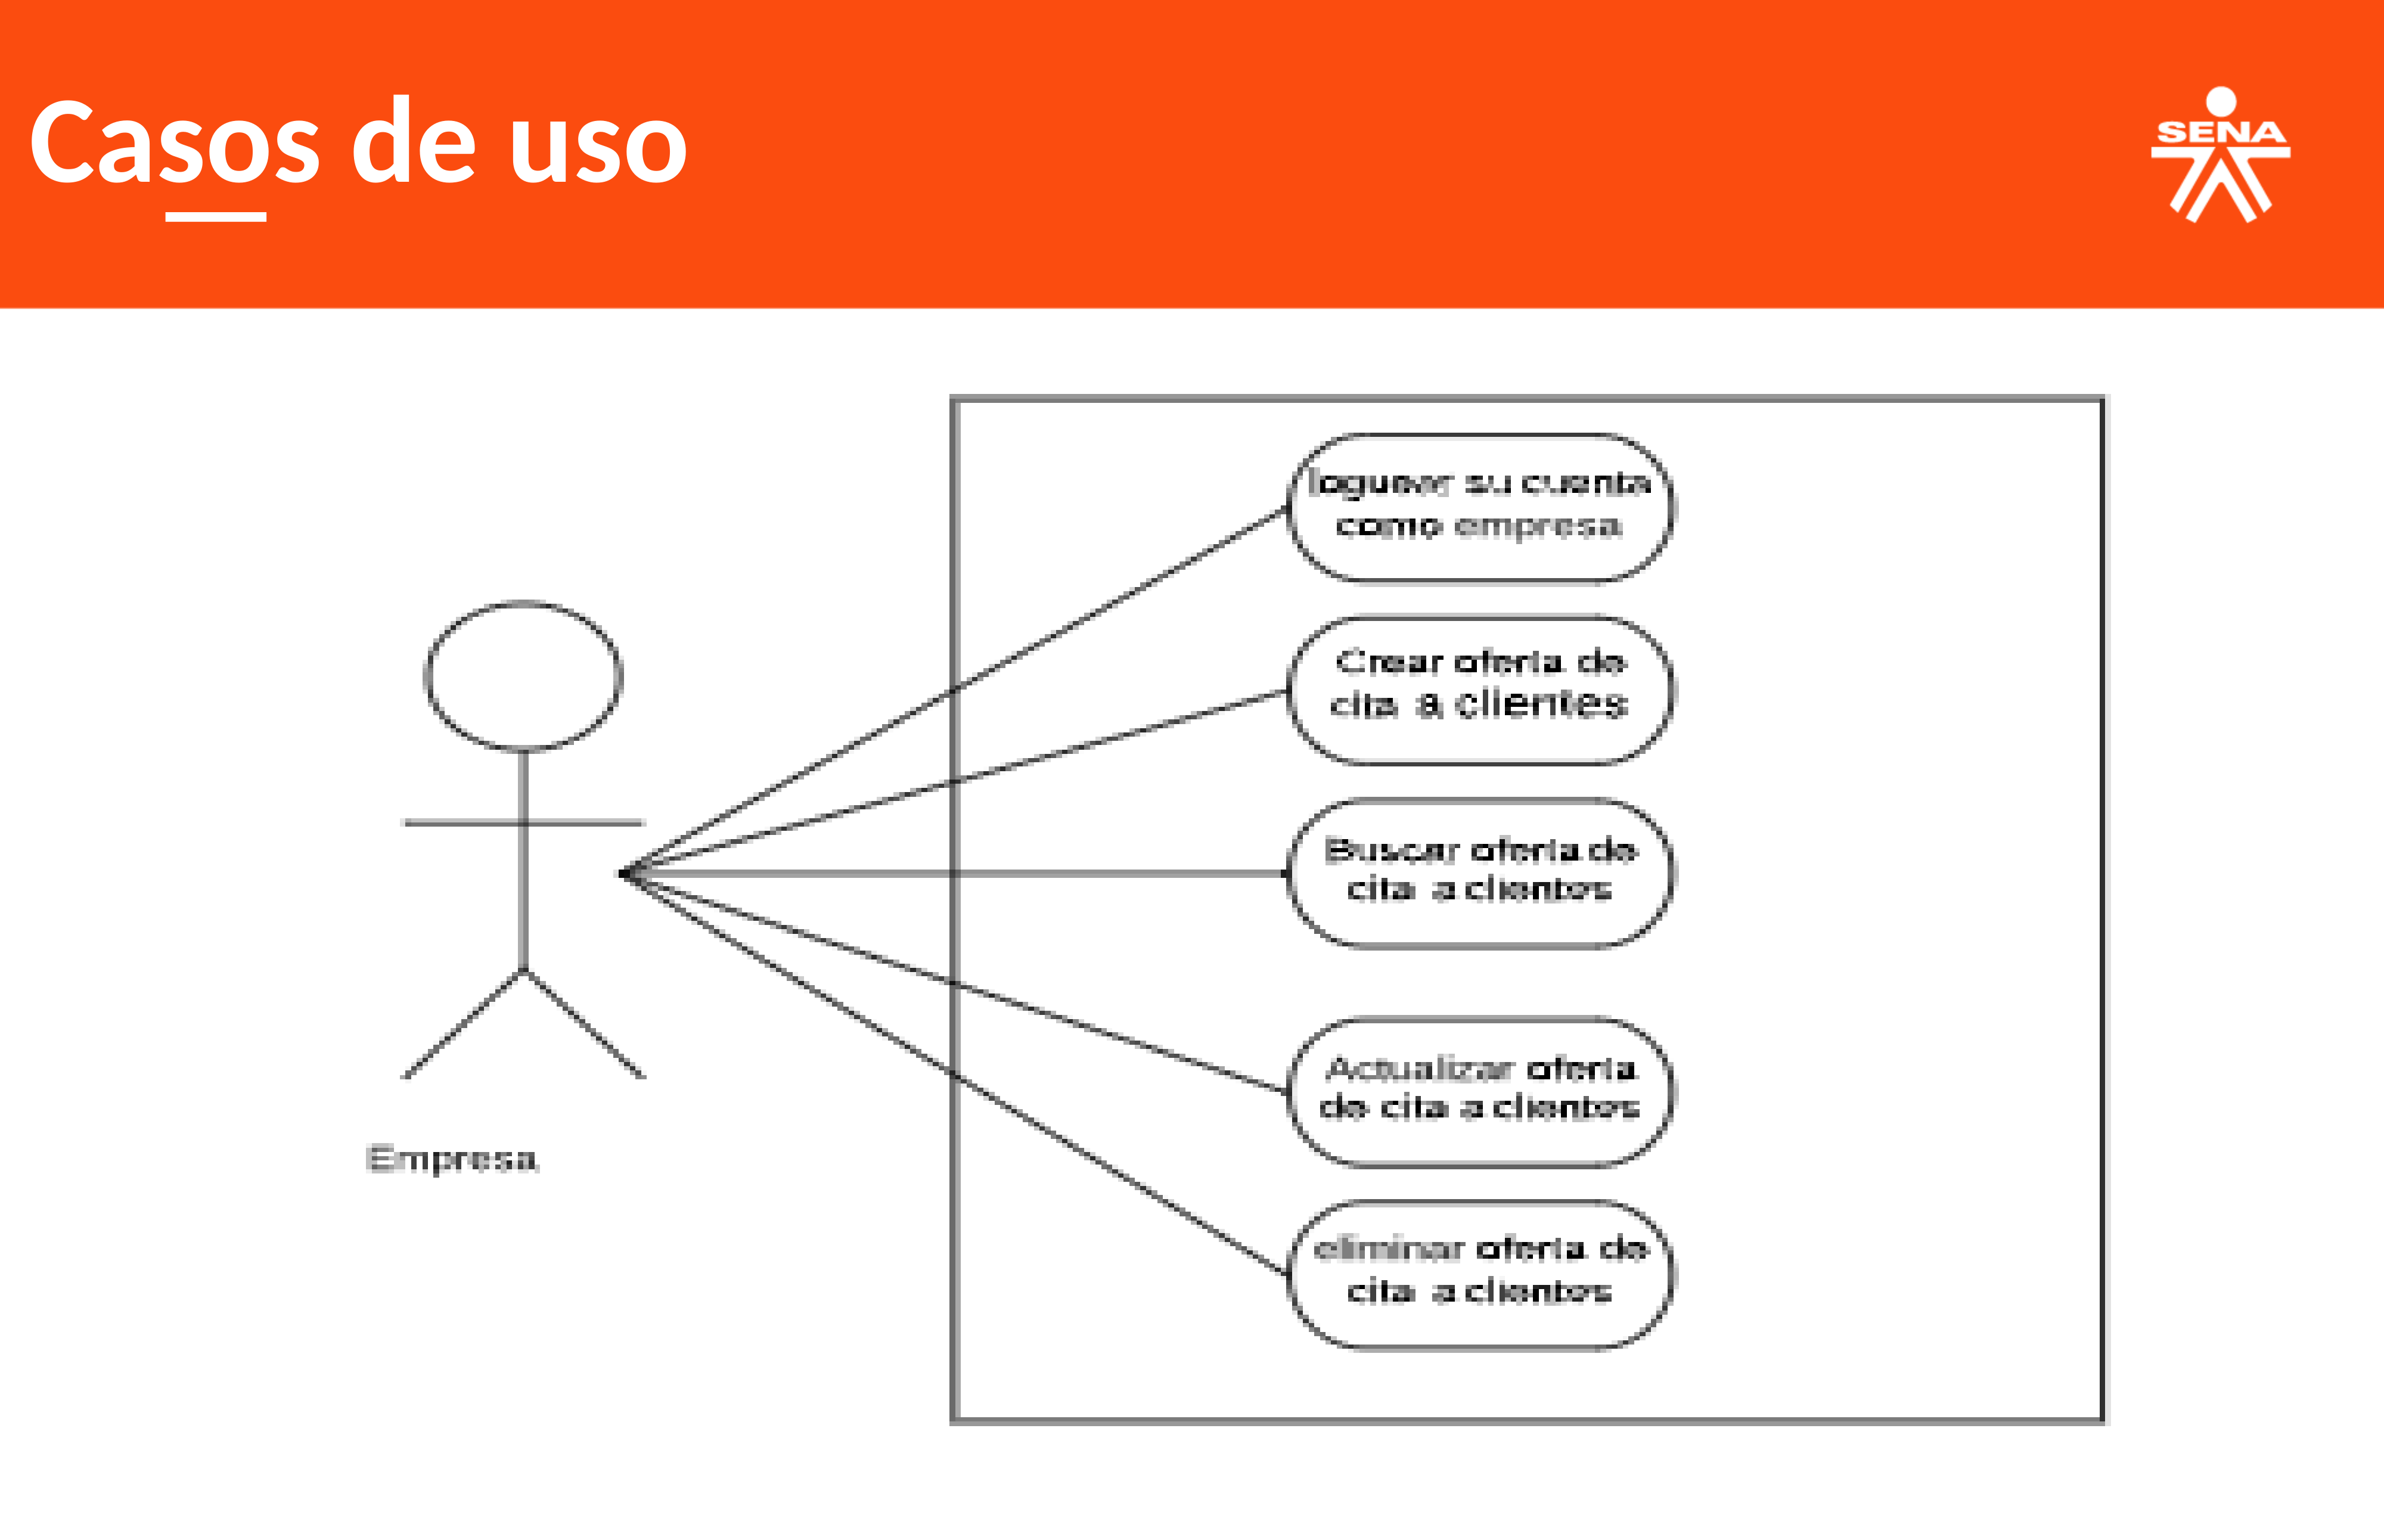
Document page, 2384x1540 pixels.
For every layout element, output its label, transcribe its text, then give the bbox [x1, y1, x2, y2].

picture [0, 0, 2384, 1540]
text_box [165, 212, 267, 222]
text_box [401, 1316, 2315, 1540]
text_box Casos de uso [23, 0, 1997, 213]
